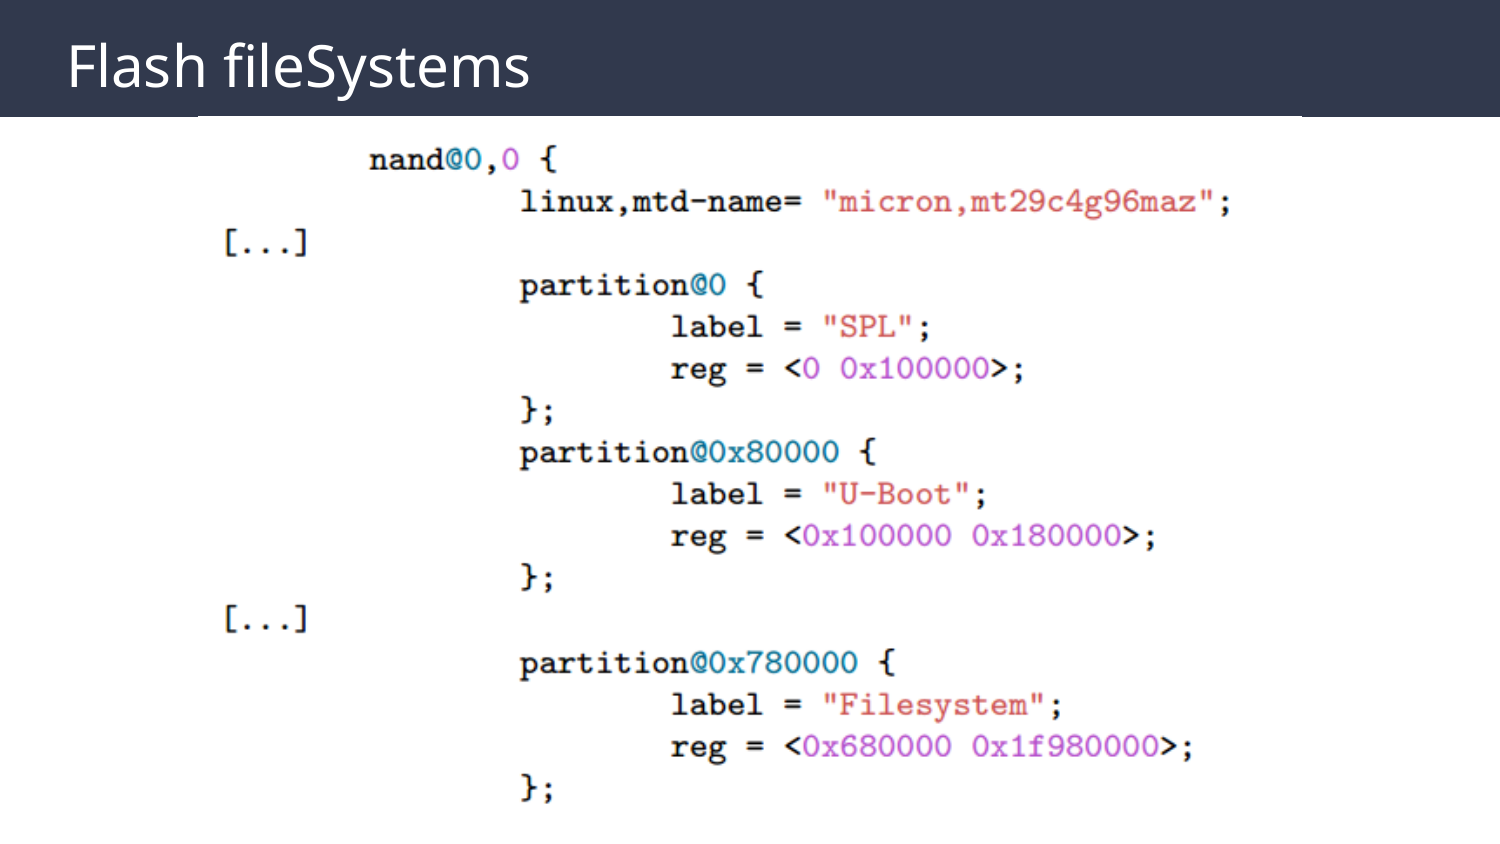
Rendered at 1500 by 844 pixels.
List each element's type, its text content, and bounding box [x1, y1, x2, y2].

title Flash fileSystems [51, 14, 1449, 117]
picture [198, 116, 1302, 844]
